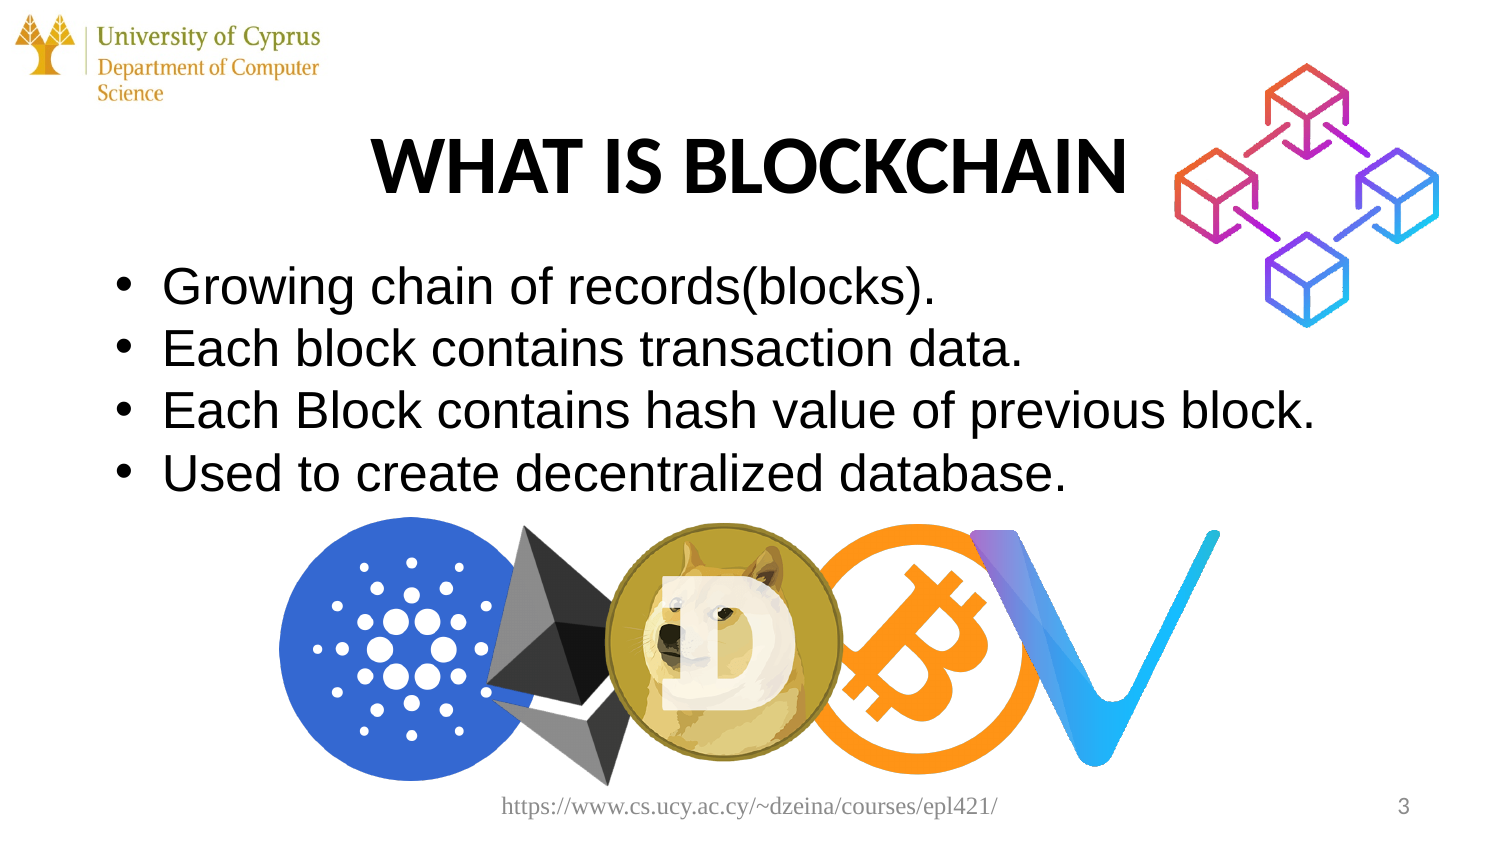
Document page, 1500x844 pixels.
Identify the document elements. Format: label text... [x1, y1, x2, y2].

title What is blockchain [112, 102, 1063, 244]
picture [1068, 62, 1500, 328]
footer https://www.cs.ucy.ac.cy/~dzeina/courses/epl421/ [459, 782, 920, 827]
picture [279, 400, 1221, 844]
picture [0, 0, 341, 132]
text_box Growing chain of records(blocks). Each block contains transaction data. Each Block contains hash value of previous block. Used to create decentralized database. [100, 244, 1412, 555]
slide_number 3 [1074, 782, 1425, 827]
